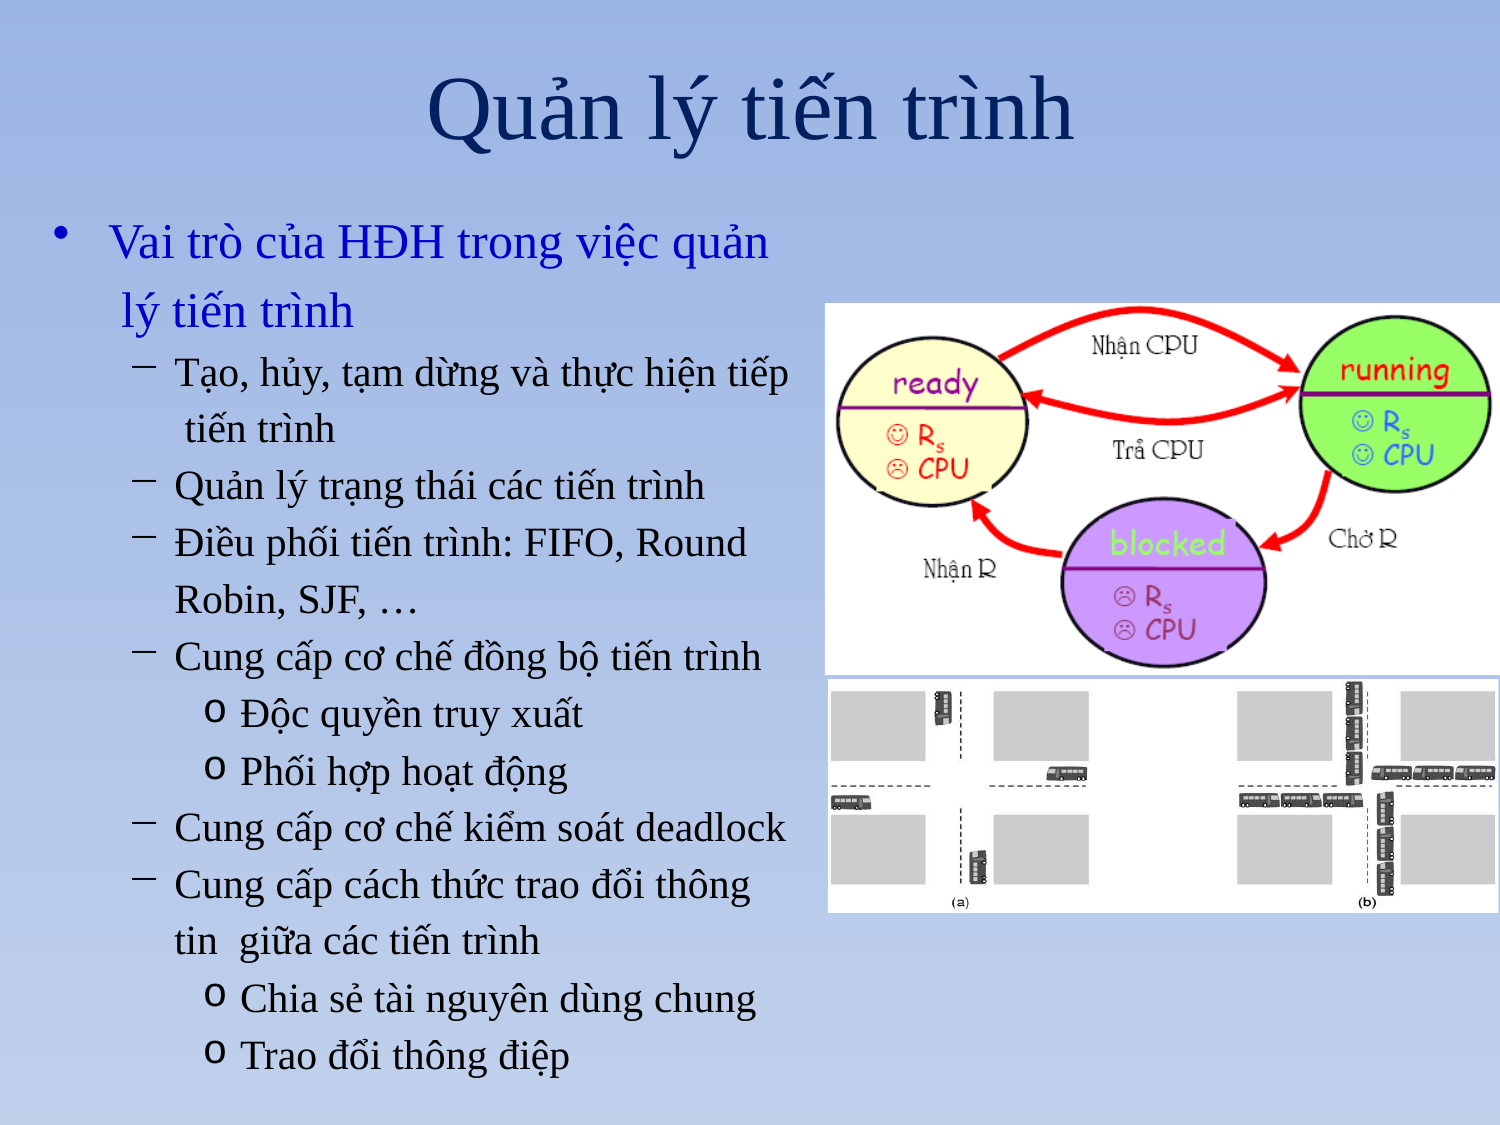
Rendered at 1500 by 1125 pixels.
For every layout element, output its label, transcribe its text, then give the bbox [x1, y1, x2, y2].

title Quản lý tiến trình [75, 6, 1425, 197]
text_box Vai trò của HĐH trong việc quản lý tiến trình Tạo, hủy, tạm dừng và thực hiện tiếp tiến trình Quản lý trạng thái các tiến trình Điều phối tiến trình: FIFO, Round Robin, SJF, … Cung cấp cơ chế đồng bộ tiến trình Độc quyền truy xuất Phối hợp hoạt động Cung cấp cơ chế kiểm soát deadlock Cung cấp cách thức trao đổi thông tin giữa các tiến trình Chia sẻ tài nguyên dùng chung Trao đổi thông điệp [50, 198, 804, 1078]
text_box [824, 303, 1500, 675]
text_box [827, 679, 1499, 913]
